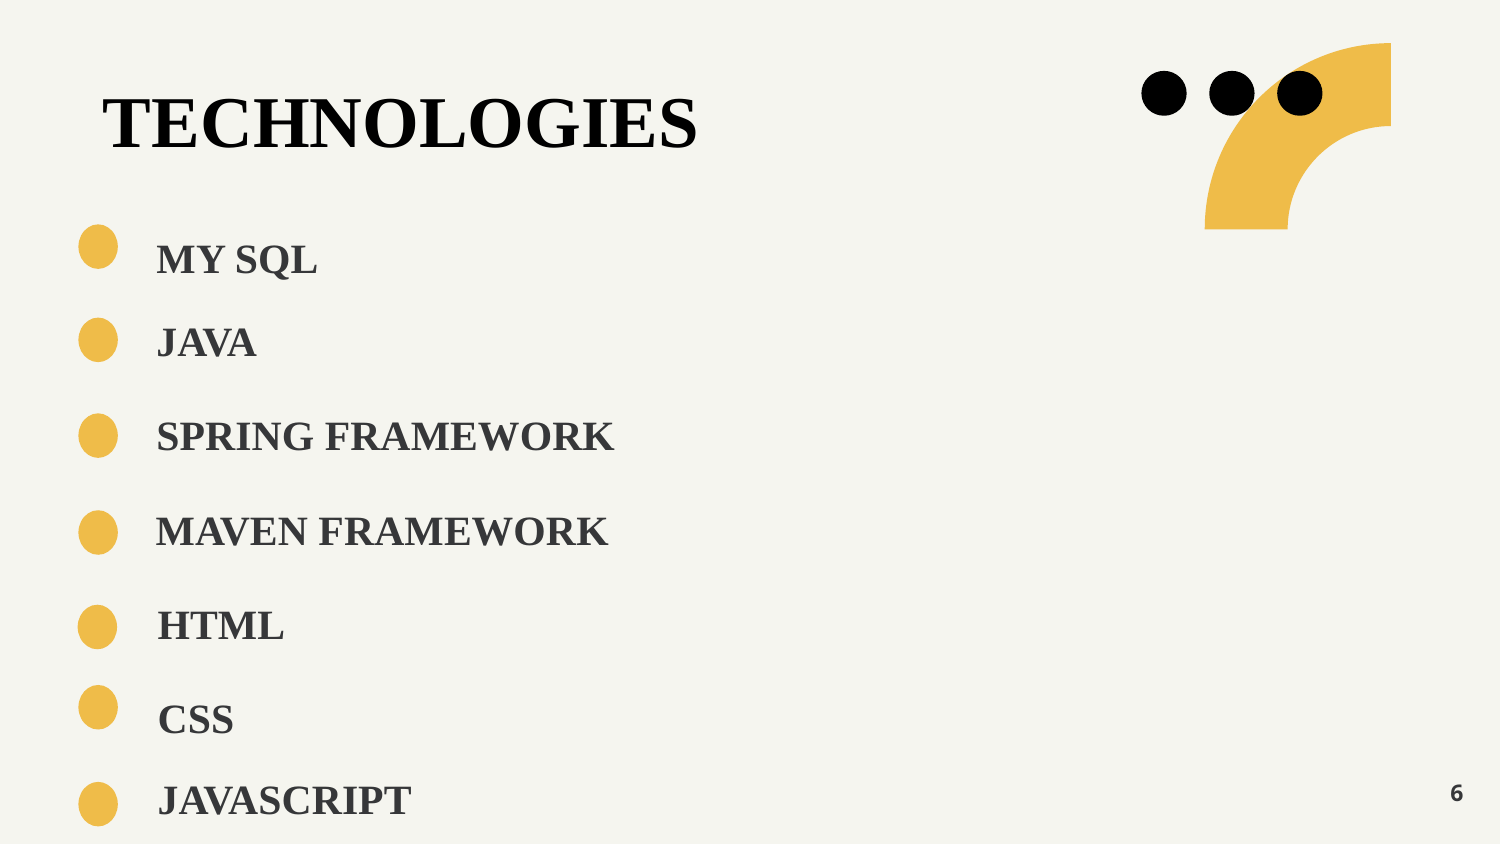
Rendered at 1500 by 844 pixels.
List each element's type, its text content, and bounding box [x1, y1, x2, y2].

text_box <number> [1374, 779, 1464, 809]
text_box MY SQL [141, 224, 615, 286]
text_box [78, 413, 118, 458]
text_box [78, 317, 118, 363]
text_box [78, 684, 118, 730]
text_box [1141, 70, 1187, 116]
text_box SPRING FRAMEWORK [141, 401, 673, 484]
text_box [466, 418, 813, 767]
text_box [78, 510, 118, 555]
text_box CSS [143, 684, 626, 746]
text_box [84, 285, 1195, 363]
text_box [1204, 43, 1391, 230]
text_box TECHNOLOGIES [84, 84, 1148, 202]
text_box [78, 781, 118, 827]
text_box MAVEN FRAMEWORK [140, 496, 638, 567]
text_box HTML [143, 590, 626, 652]
text_box [77, 604, 118, 650]
text_box [1209, 70, 1255, 116]
text_box [1277, 70, 1323, 116]
text_box JAVA [141, 307, 615, 368]
text_box [78, 224, 118, 269]
text_box JAVASCRIPT [143, 765, 626, 827]
